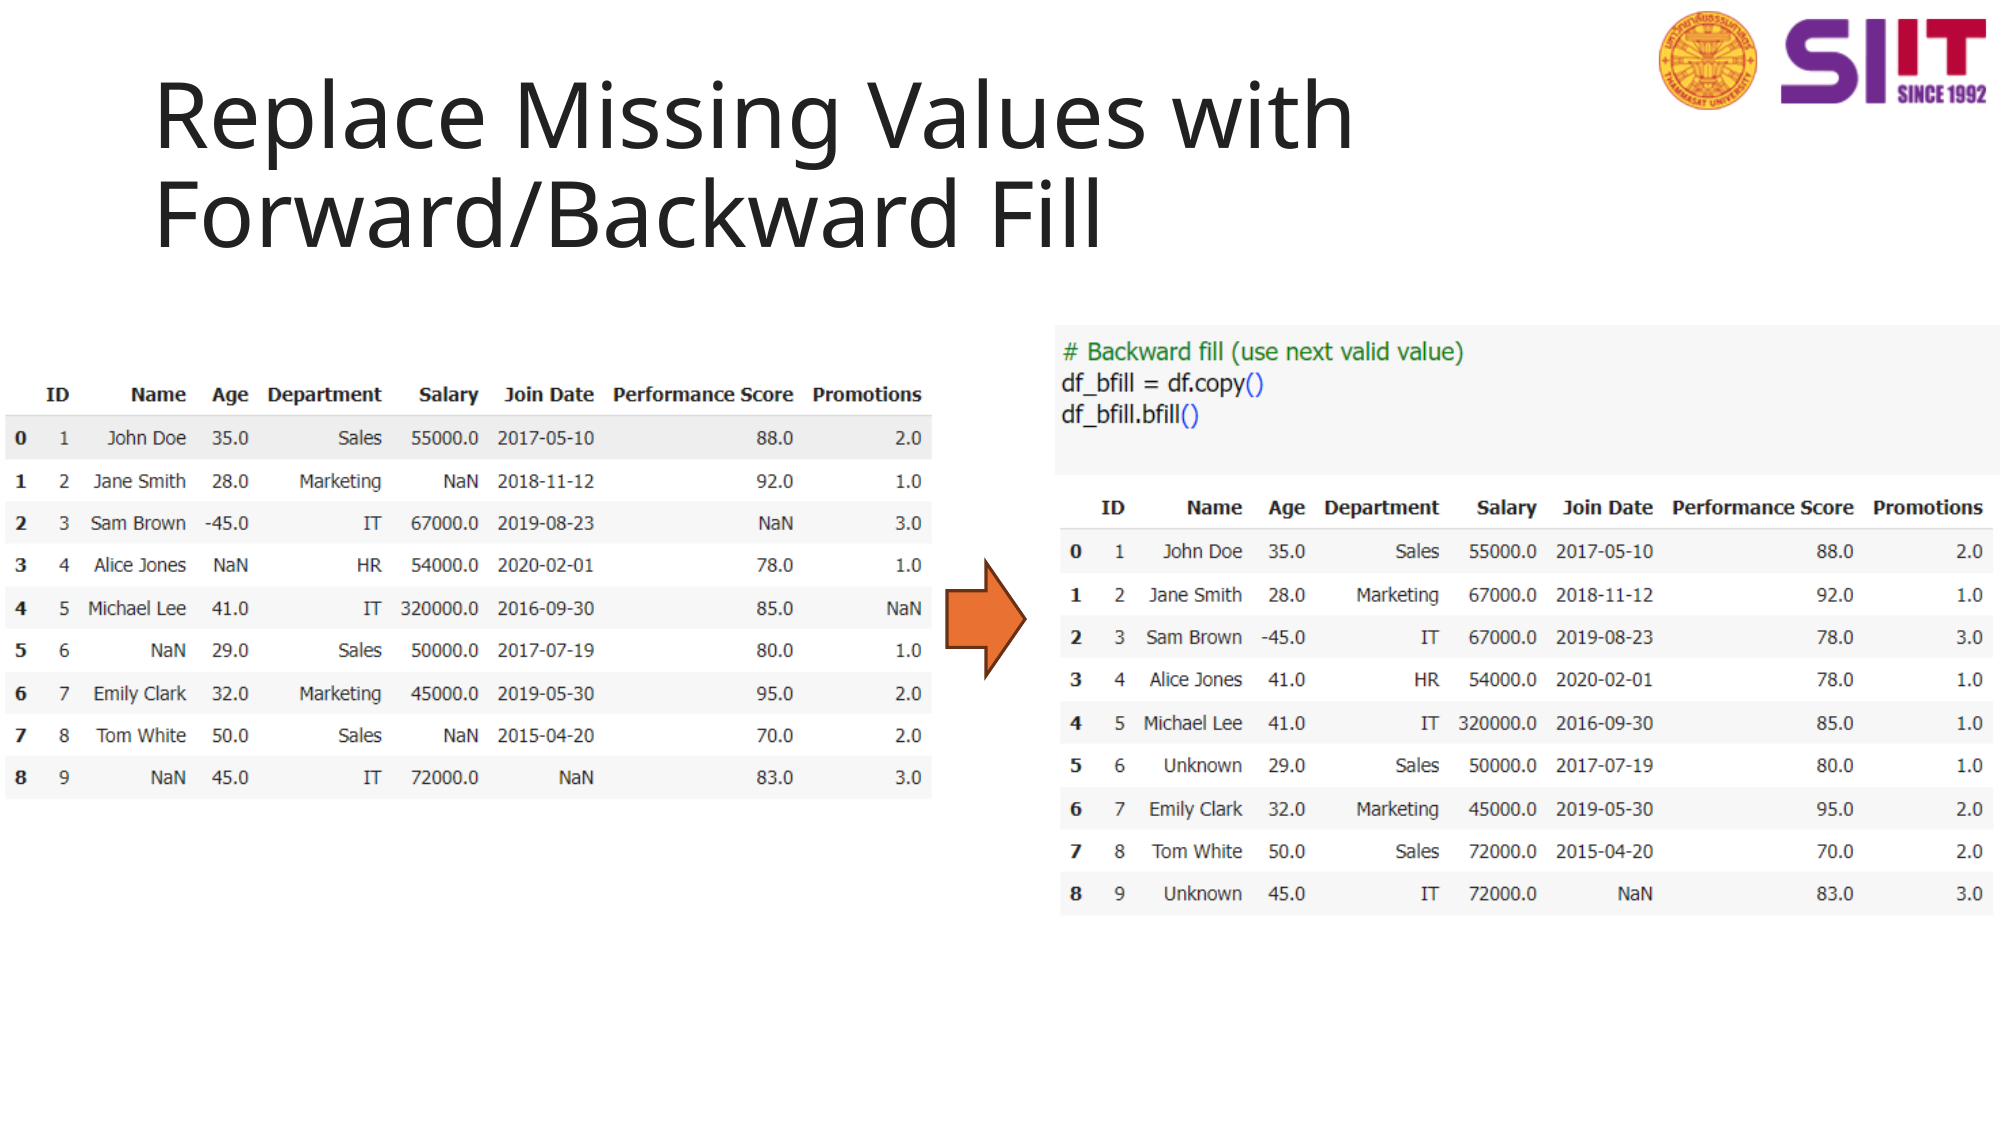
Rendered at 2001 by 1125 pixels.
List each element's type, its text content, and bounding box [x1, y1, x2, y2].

text_box [945, 557, 1027, 681]
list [1054, 325, 2000, 937]
picture [0, 364, 941, 811]
picture [1637, 0, 2001, 134]
title Replace Missing Values with Forward/Backward Fill [137, 59, 1863, 278]
